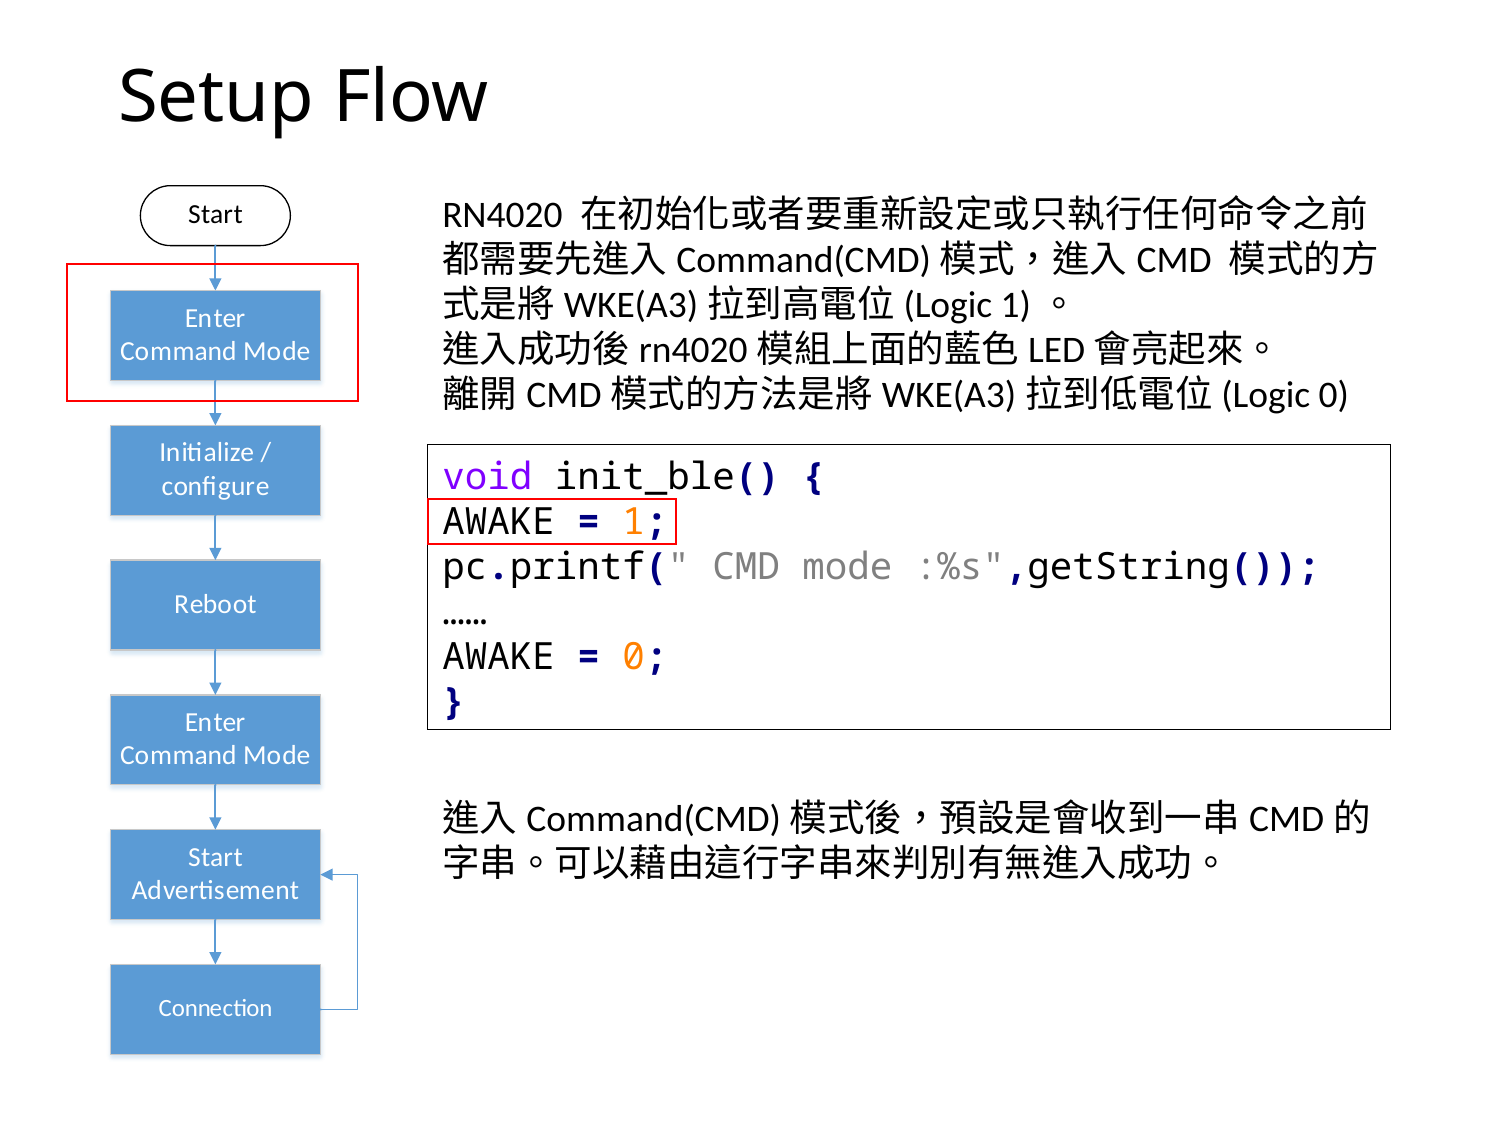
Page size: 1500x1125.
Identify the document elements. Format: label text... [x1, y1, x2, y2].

text_box RN4020 在初始化或者要重新設定或只執行任何命令之前都需要先進入Command(CMD)模式，進入CMD 模式的方式是將WKE(A3)拉到高電位(Logic 1)。 進入成功後rn4020模組上面的藍色LED會亮起來。 離開CMD模式的方法是將WKE(A3)拉到低電位(Logic 0) [427, 183, 1409, 423]
text_box 進入Command(CMD)模式後，預設是會收到一串CMD的字串。可以藉由這行字串來判別有無進入成功。 [427, 786, 1409, 892]
text_box [427, 498, 677, 545]
title Setup Flow [103, 50, 553, 146]
text_box [66, 263, 103, 402]
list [103, 183, 359, 1065]
text_box void init_ble() { AWAKE = 1; pc.printf(" CMD mode :%s",getString()); …… AWAKE = 0; } [427, 444, 1391, 730]
